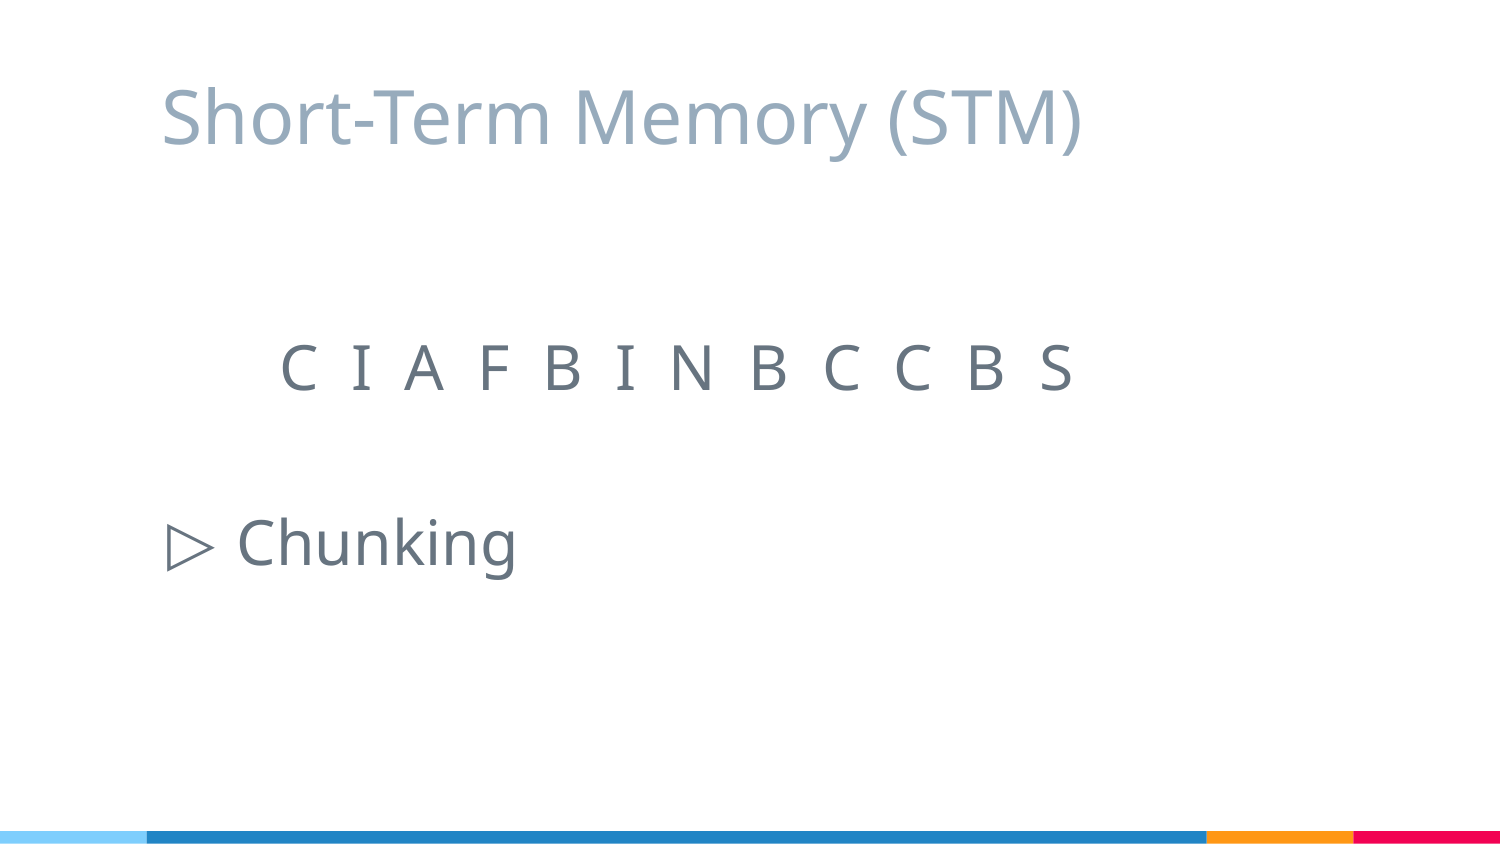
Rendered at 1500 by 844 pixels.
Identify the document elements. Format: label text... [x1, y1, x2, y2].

title Short-Term Memory (STM) [146, 33, 1207, 175]
list C I A F B I N B C C B S Chunking [146, 225, 1207, 809]
